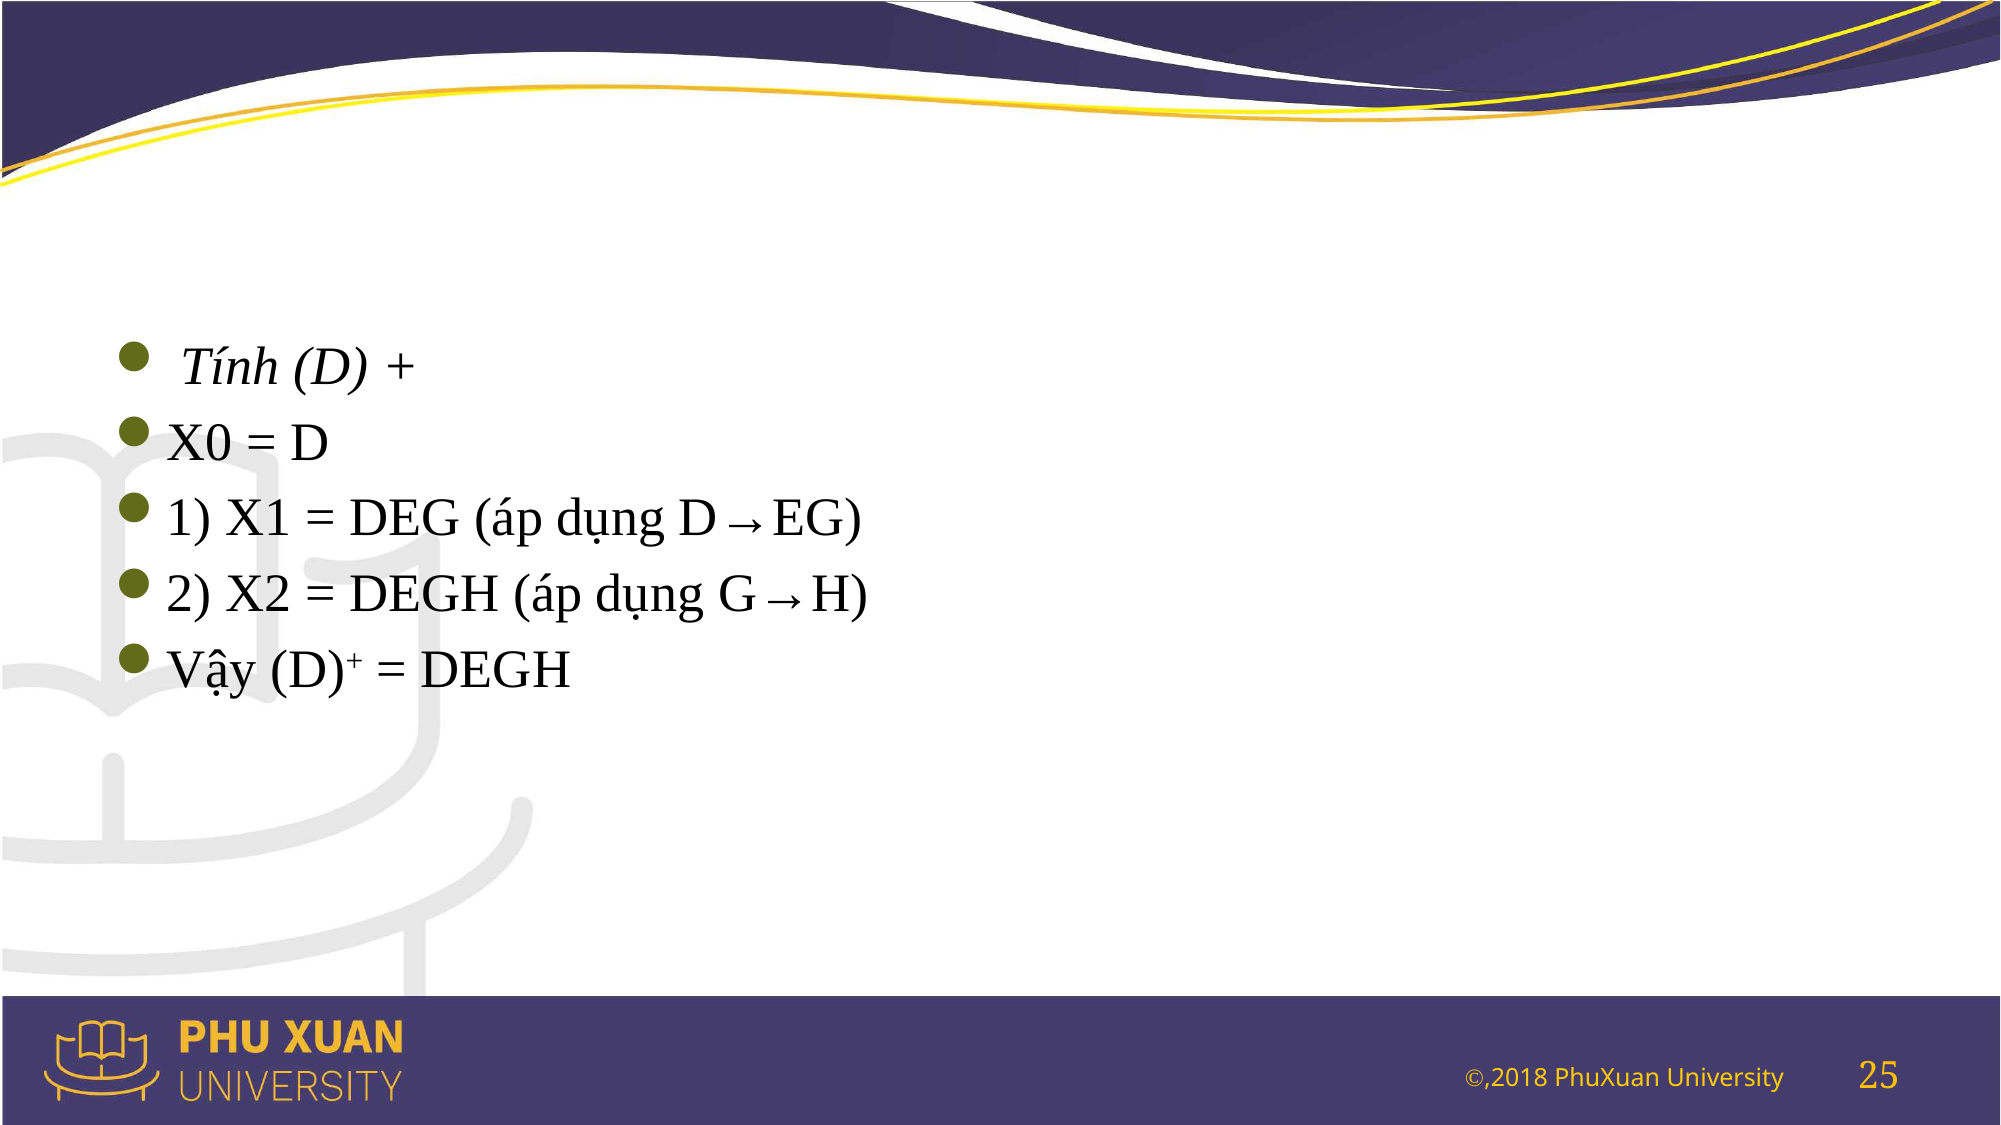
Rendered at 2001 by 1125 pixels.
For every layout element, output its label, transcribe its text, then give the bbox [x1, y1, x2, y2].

slide_number 25 [1733, 1042, 1900, 1103]
picture [0, 0, 2001, 1125]
list Tính (D) + X0 = D 1) X1 = DEG (áp dụng D→EG) 2) X2 = DEGH (áp dụng G→H) Vậy (D)+ = DEGH [99, 322, 1900, 1043]
